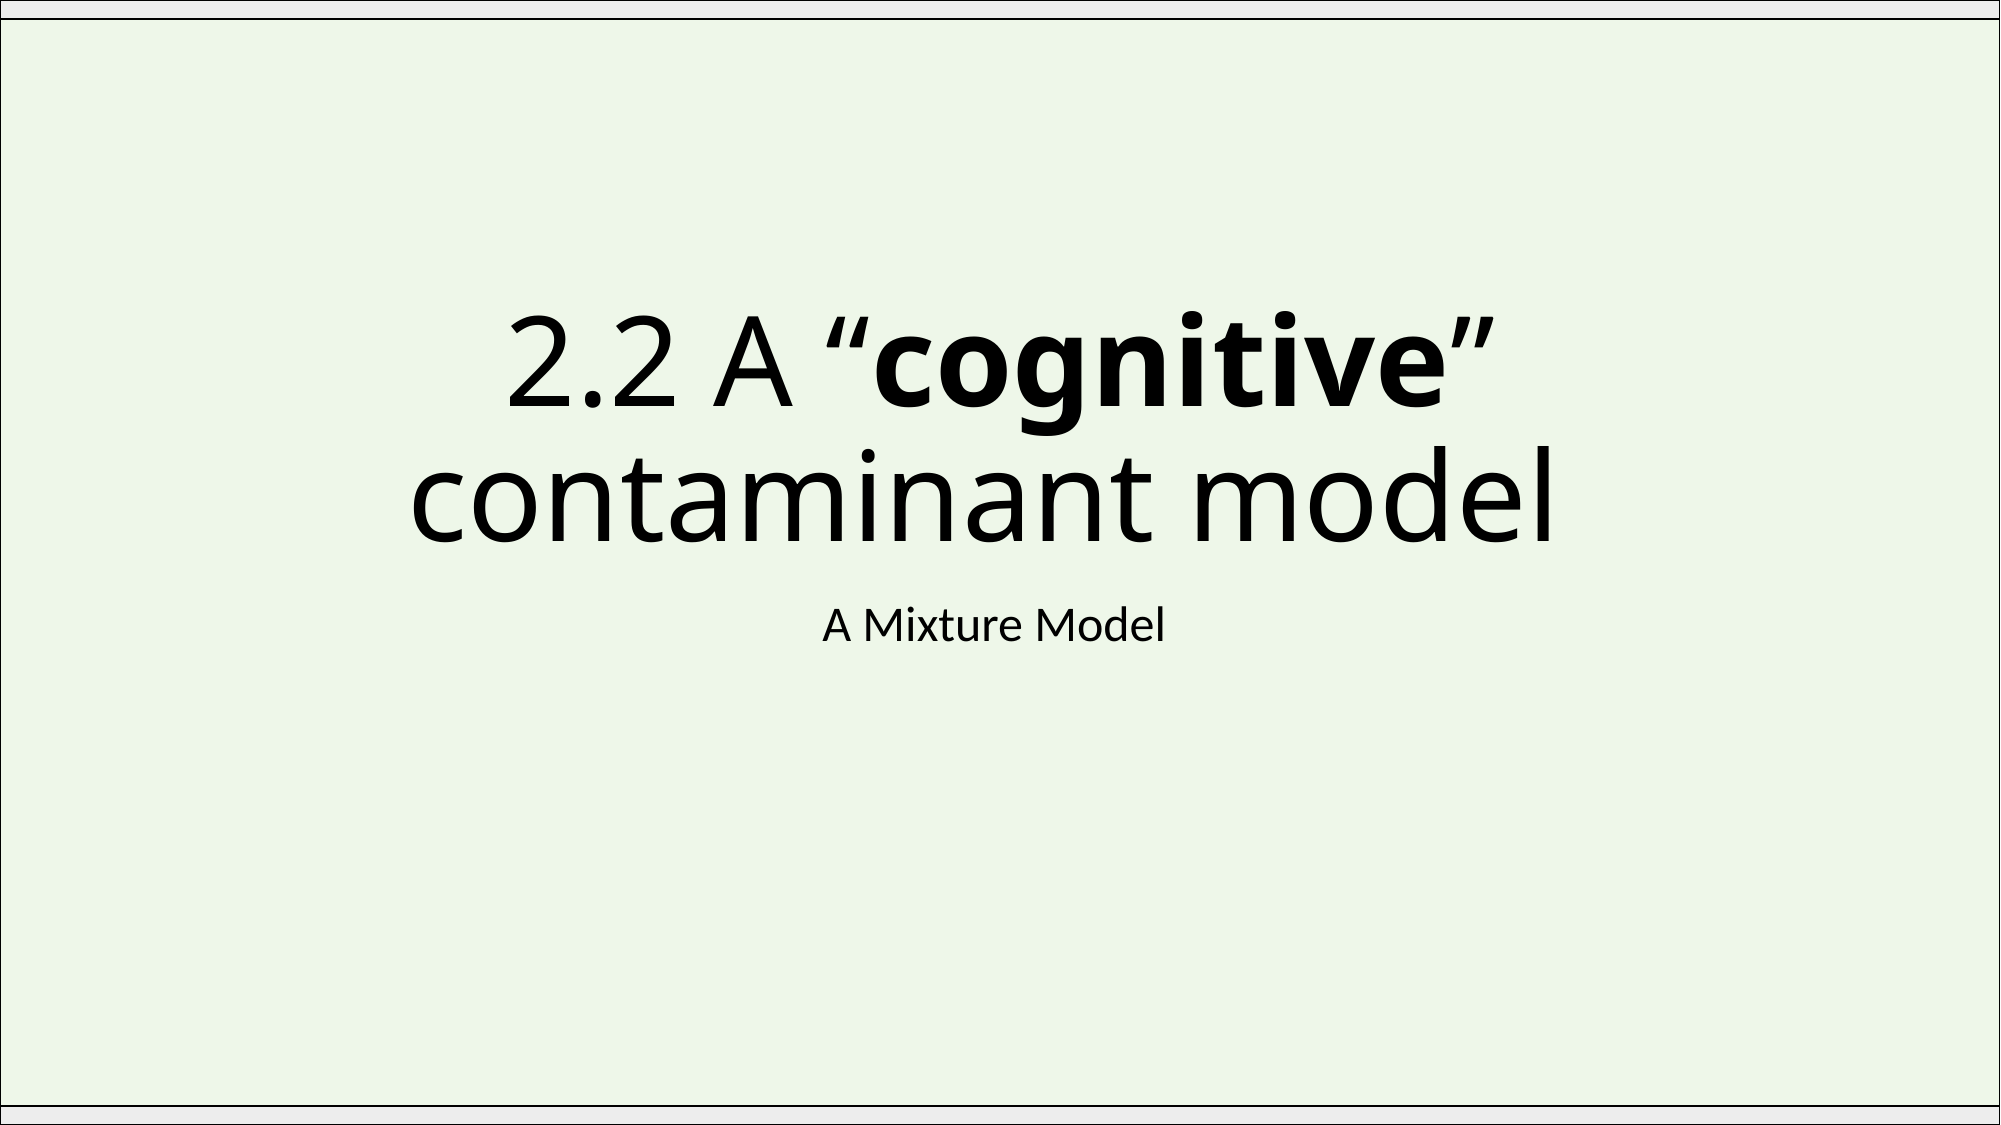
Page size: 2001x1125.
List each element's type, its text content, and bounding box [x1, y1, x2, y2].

subtitle A Mixture Model [249, 590, 1750, 863]
text_box [0, 20, 2000, 1105]
title 2.2 A “cognitive” contaminant model [249, 184, 1750, 576]
text_box [0, 0, 2000, 20]
text_box [0, 1105, 2000, 1125]
